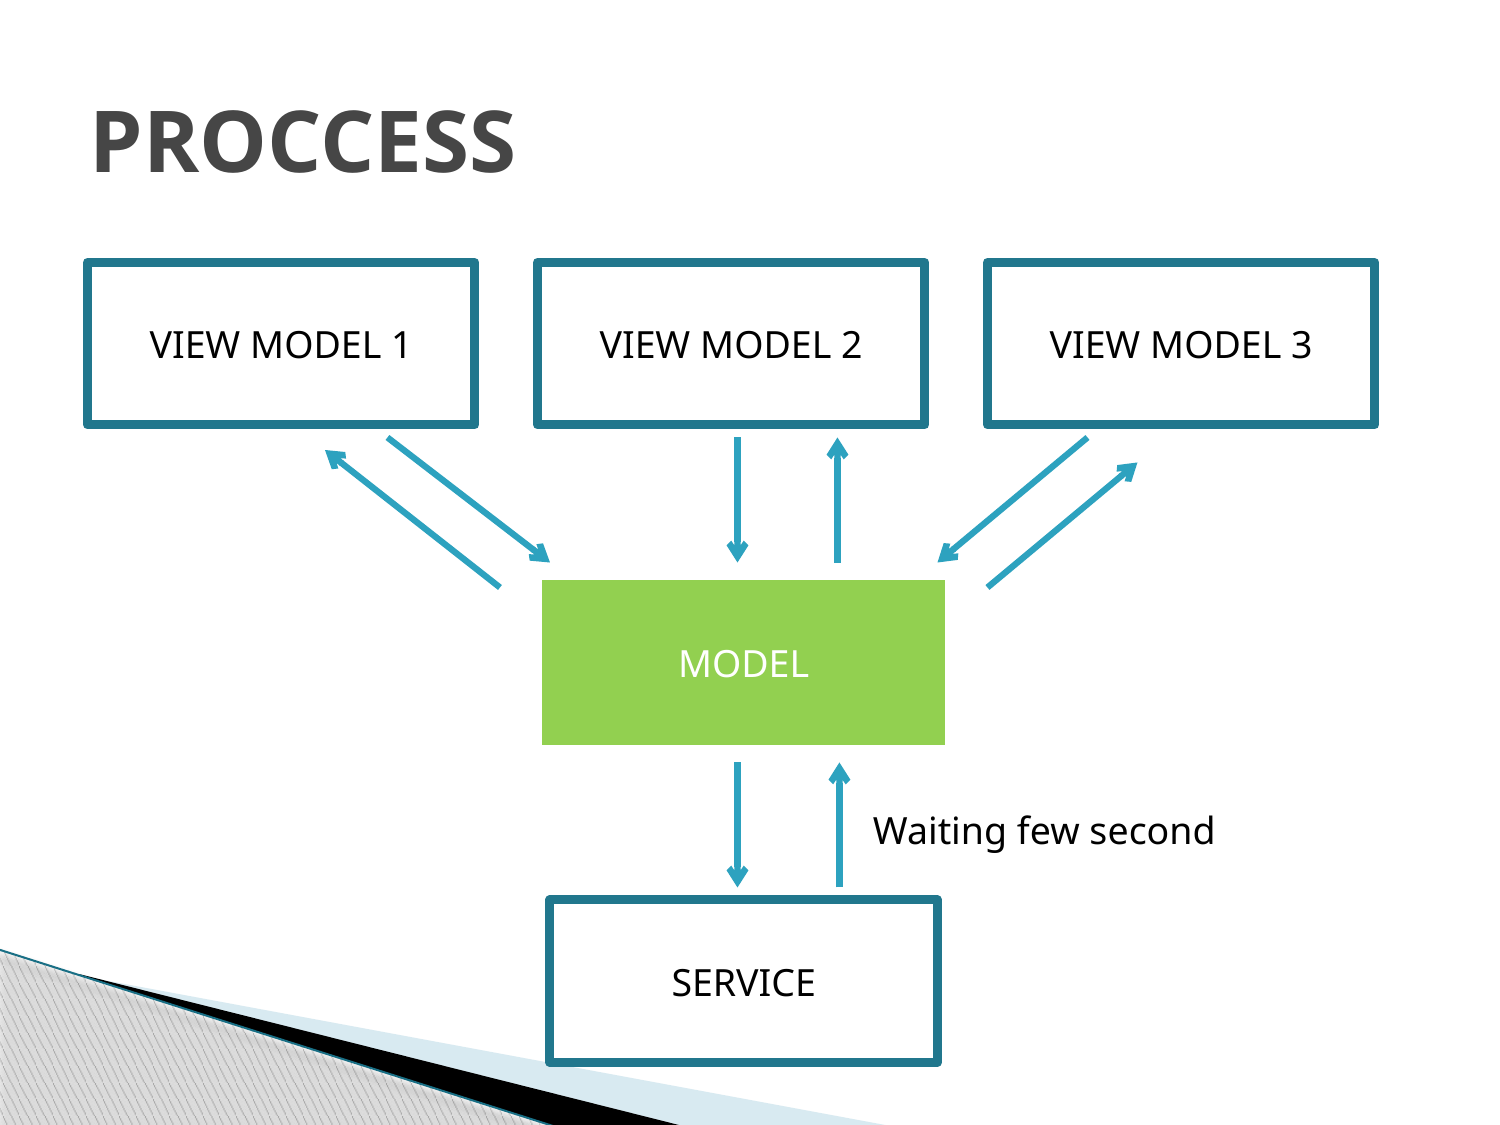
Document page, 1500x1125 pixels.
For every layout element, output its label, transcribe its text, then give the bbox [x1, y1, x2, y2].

text_box VIEW MODEL 3 [983, 258, 1379, 429]
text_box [987, 462, 1138, 588]
text_box VIEW MODEL 2 [533, 258, 929, 429]
title PROCCESS [75, 45, 1425, 233]
text_box MODEL [533, 571, 954, 754]
text_box Waiting few second [858, 799, 1232, 860]
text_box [387, 437, 551, 563]
text_box SERVICE [545, 895, 942, 1067]
text_box VIEW MODEL 1 [83, 258, 479, 429]
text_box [324, 449, 501, 588]
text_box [937, 437, 1088, 563]
